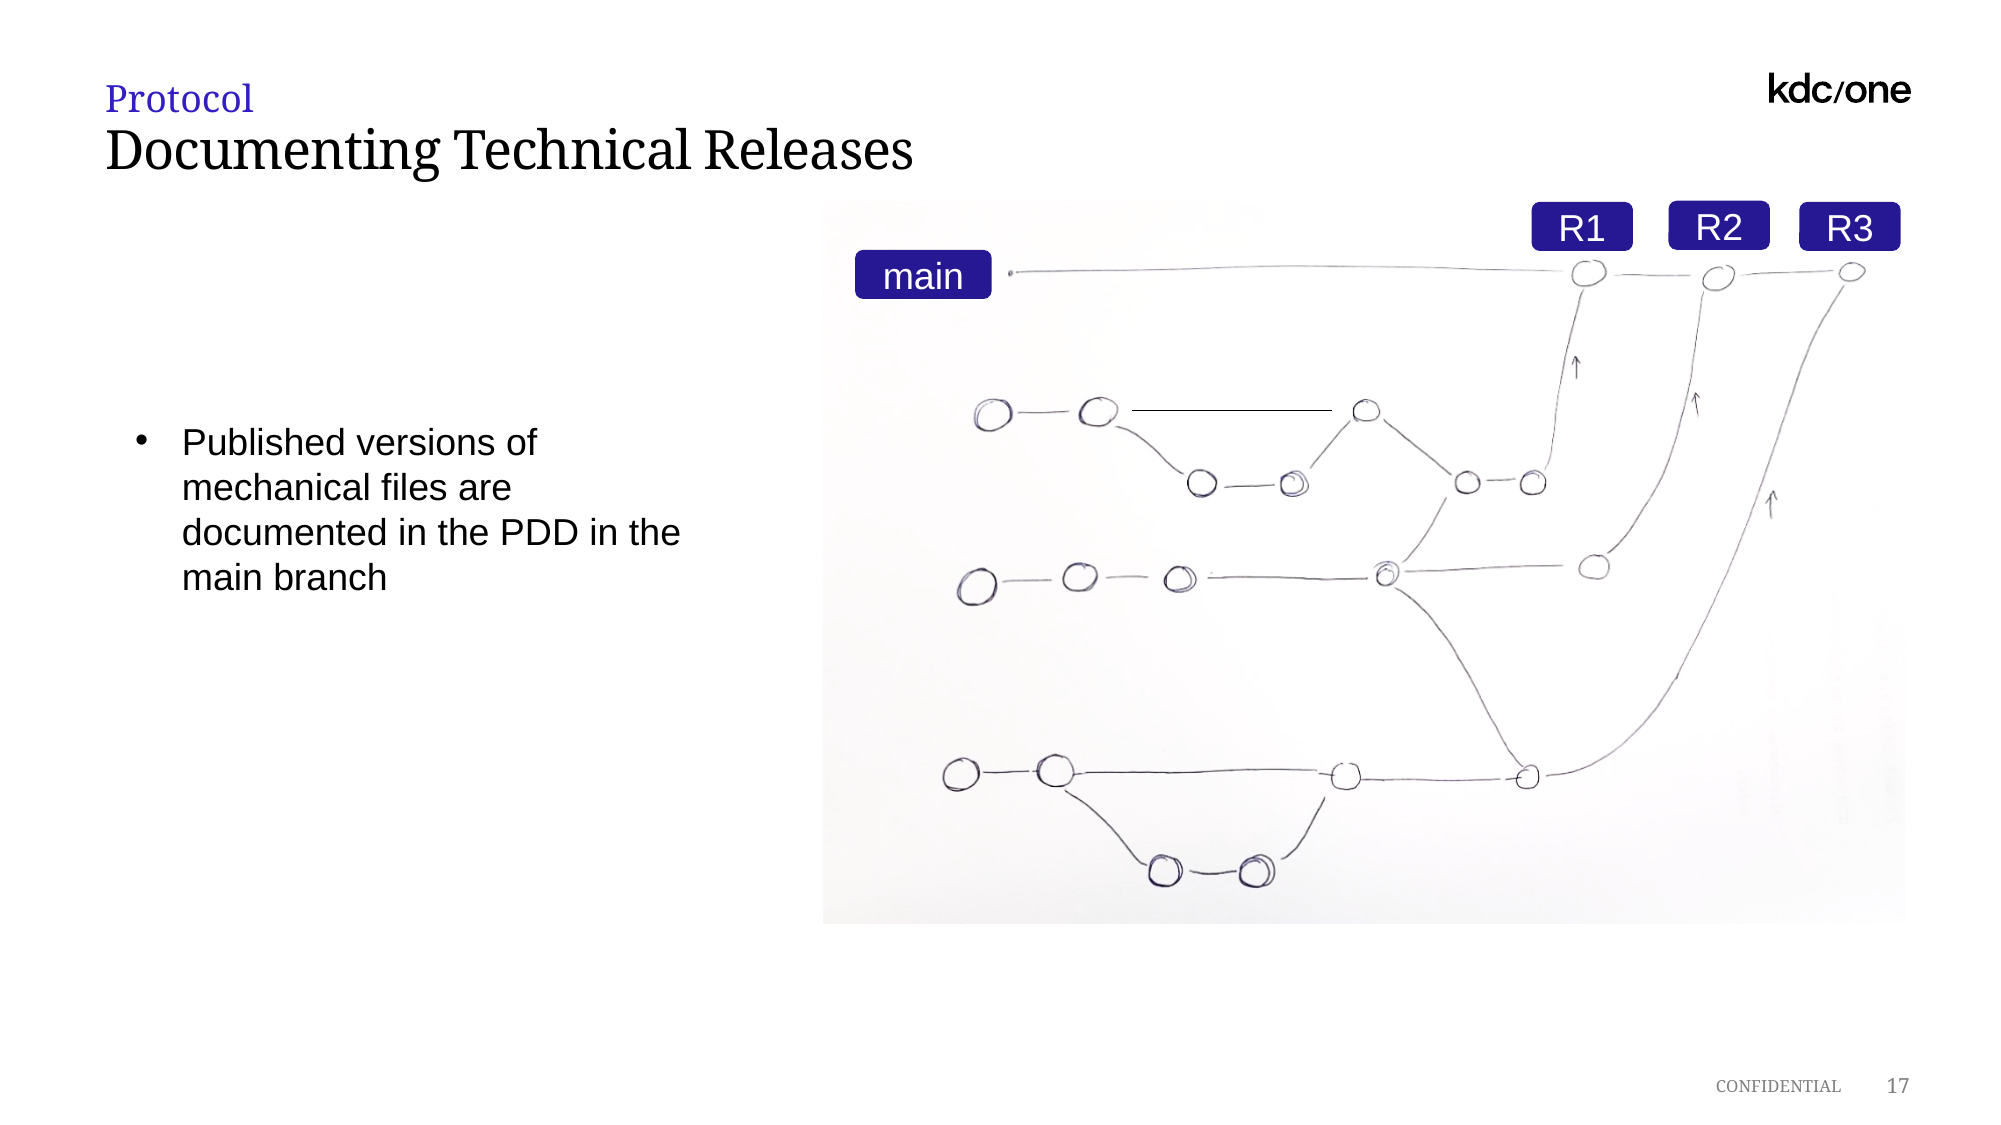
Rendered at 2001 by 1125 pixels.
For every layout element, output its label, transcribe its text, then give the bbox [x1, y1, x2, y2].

text_box Protocol [90, 72, 1039, 114]
text_box Documenting Technical Releases [90, 120, 1039, 184]
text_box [822, 201, 1906, 924]
text_box Published versions of mechanical files are documented in the PDD in the main branch [120, 410, 741, 650]
